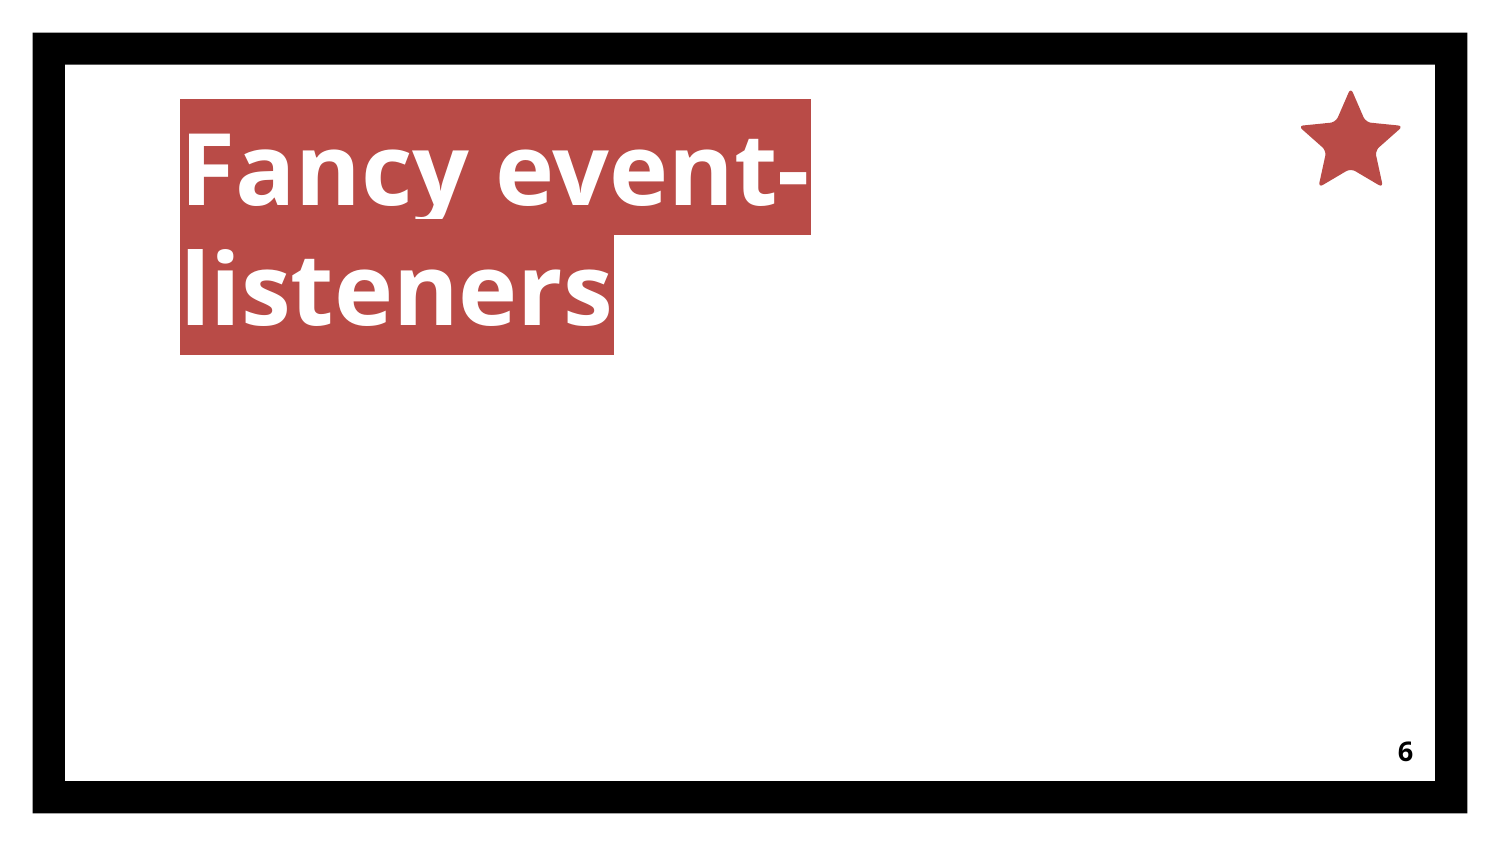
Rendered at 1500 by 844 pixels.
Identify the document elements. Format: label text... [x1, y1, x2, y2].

text_box [1301, 90, 1401, 186]
slide_number ‹#› [1338, 720, 1429, 786]
list Fancy event-listeners [90, 90, 1129, 748]
